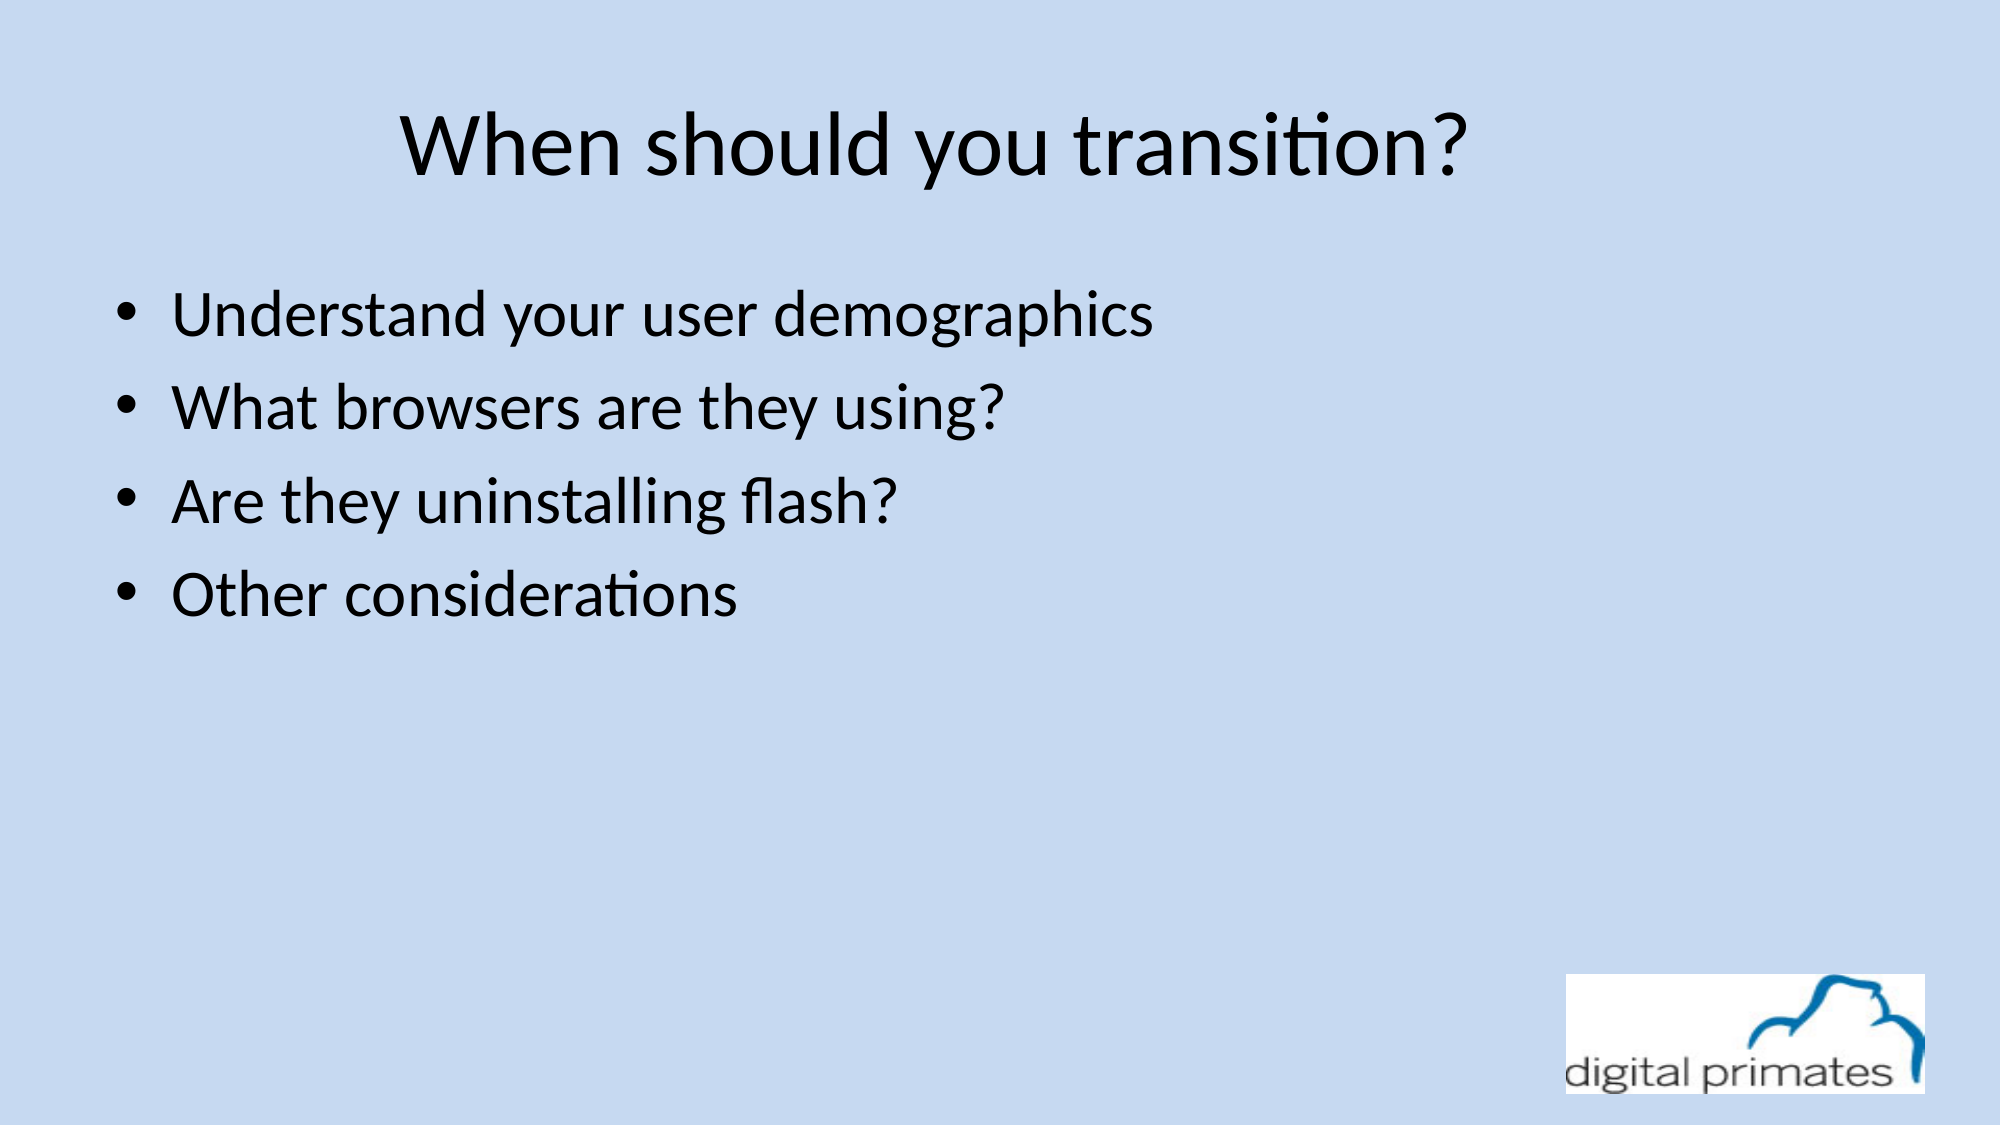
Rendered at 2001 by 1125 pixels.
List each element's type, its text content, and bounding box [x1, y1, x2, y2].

title When should you transition? [99, 45, 1900, 233]
list Understand your user demographics What browsers are they using? Are they uninstalling flash? Other considerations [99, 262, 1900, 1005]
picture [1566, 974, 1925, 1094]
